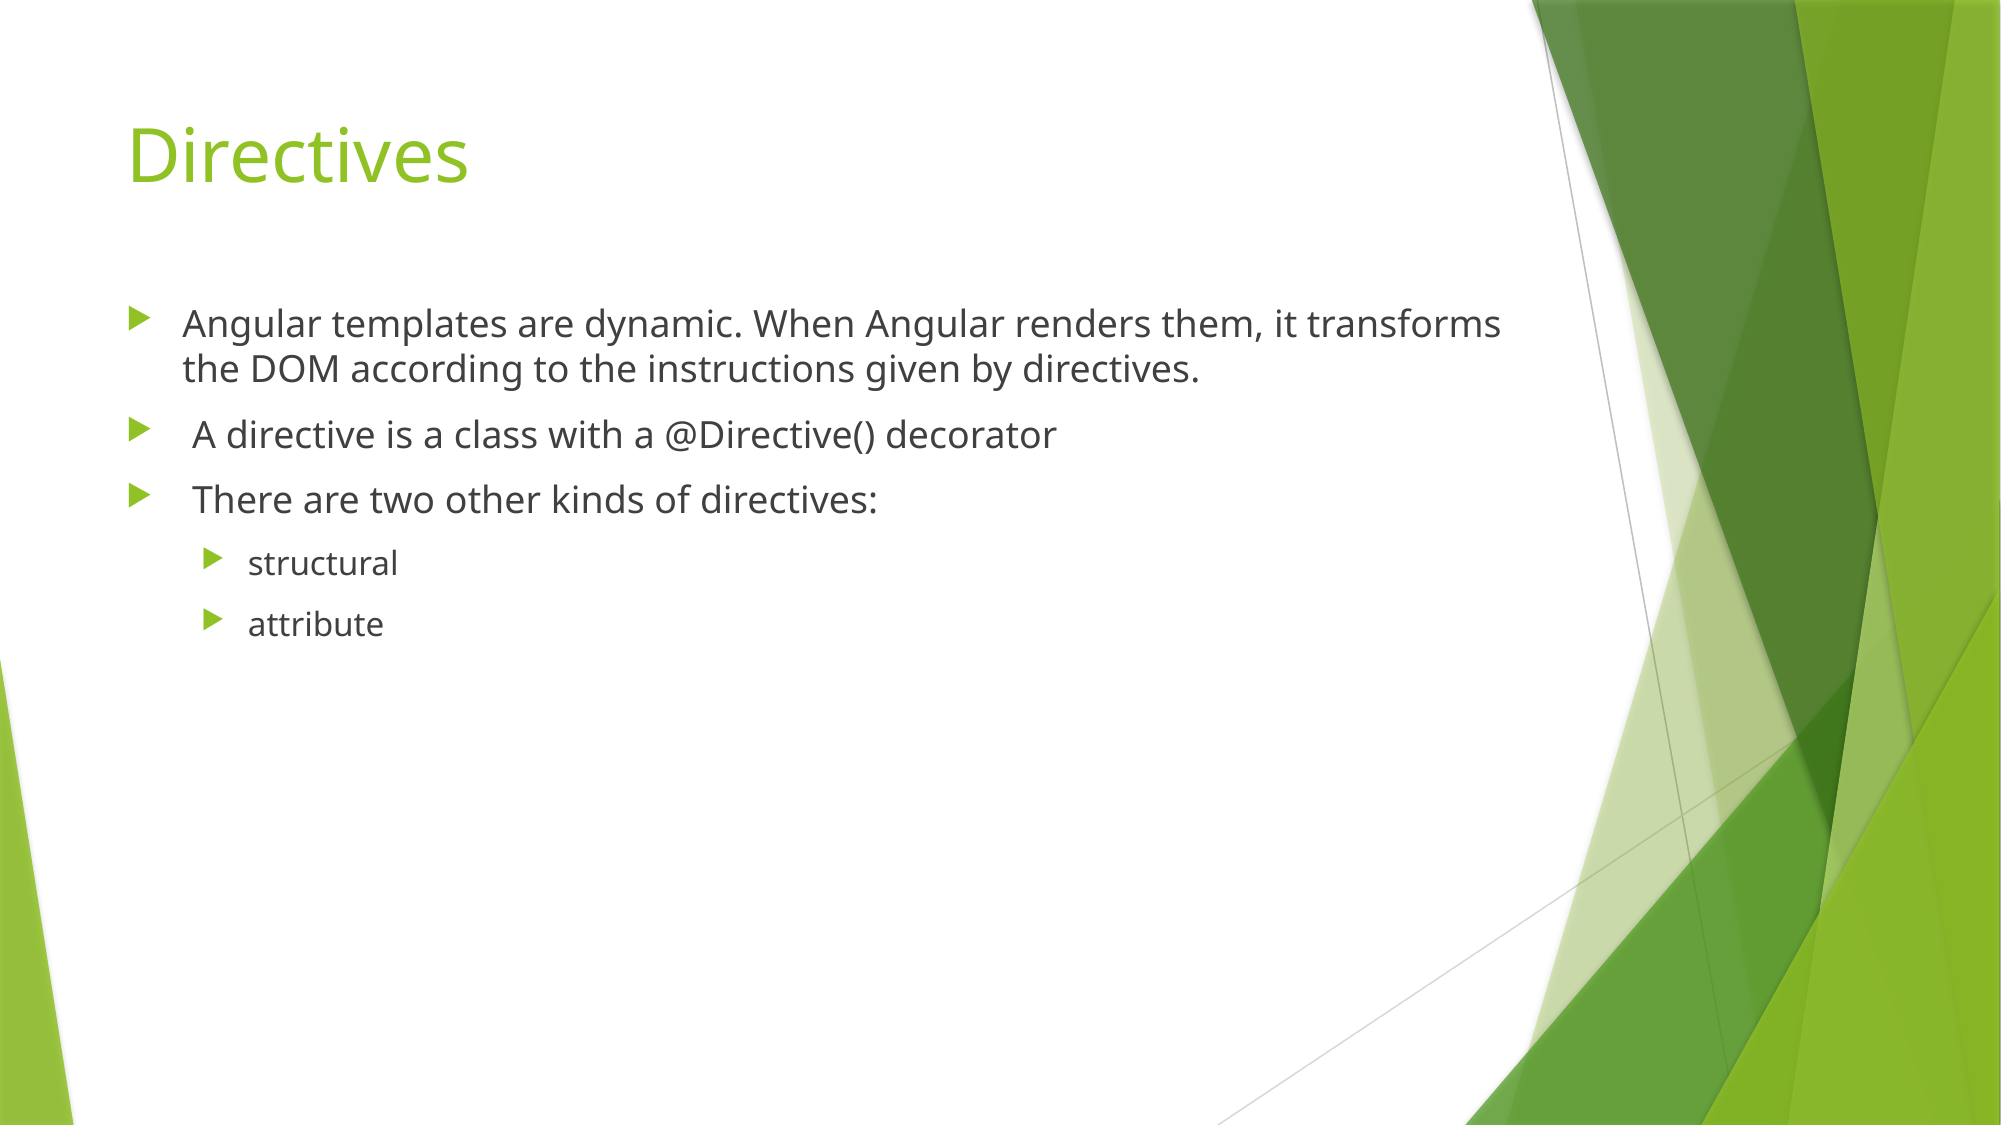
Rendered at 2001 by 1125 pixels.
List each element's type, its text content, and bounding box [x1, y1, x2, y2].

title Directives [111, 99, 1522, 225]
list Angular templates are dynamic. When Angular renders them, it transforms the DOM according to the instructions given by directives. A directive is a class with a @Directive() decorator There are two other kinds of directives: structural attribute [111, 292, 1522, 992]
